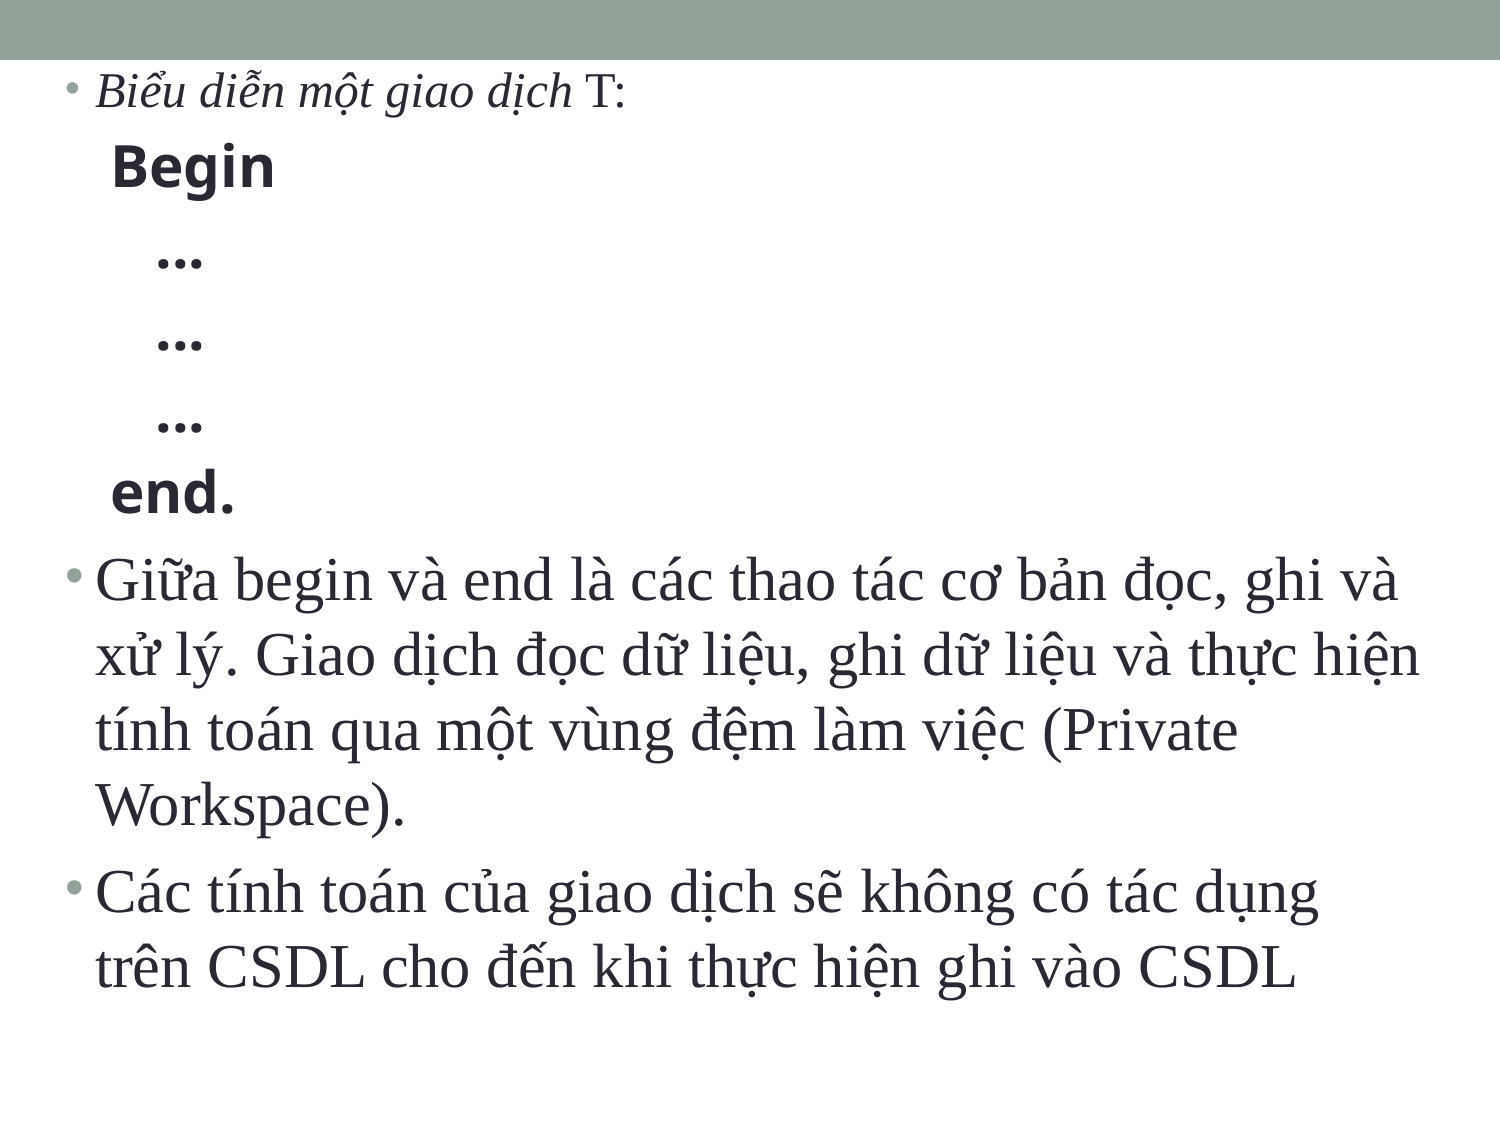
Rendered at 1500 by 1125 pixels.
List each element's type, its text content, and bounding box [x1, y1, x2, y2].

list Biểu diễn một giao dịch T: Begin ... ... ... end. Giữa begin và end là các thao tác cơ bản đọc, ghi và xử lý. Giao dịch đọc dữ liệu, ghi dữ liệu và thực hiện tính toán qua một vùng đệm làm việc (Private Workspace). Các tính toán của giao dịch sẽ không có tác dụng trên CSDL cho đến khi thực hiện ghi vào CSDL [50, 50, 1438, 1050]
